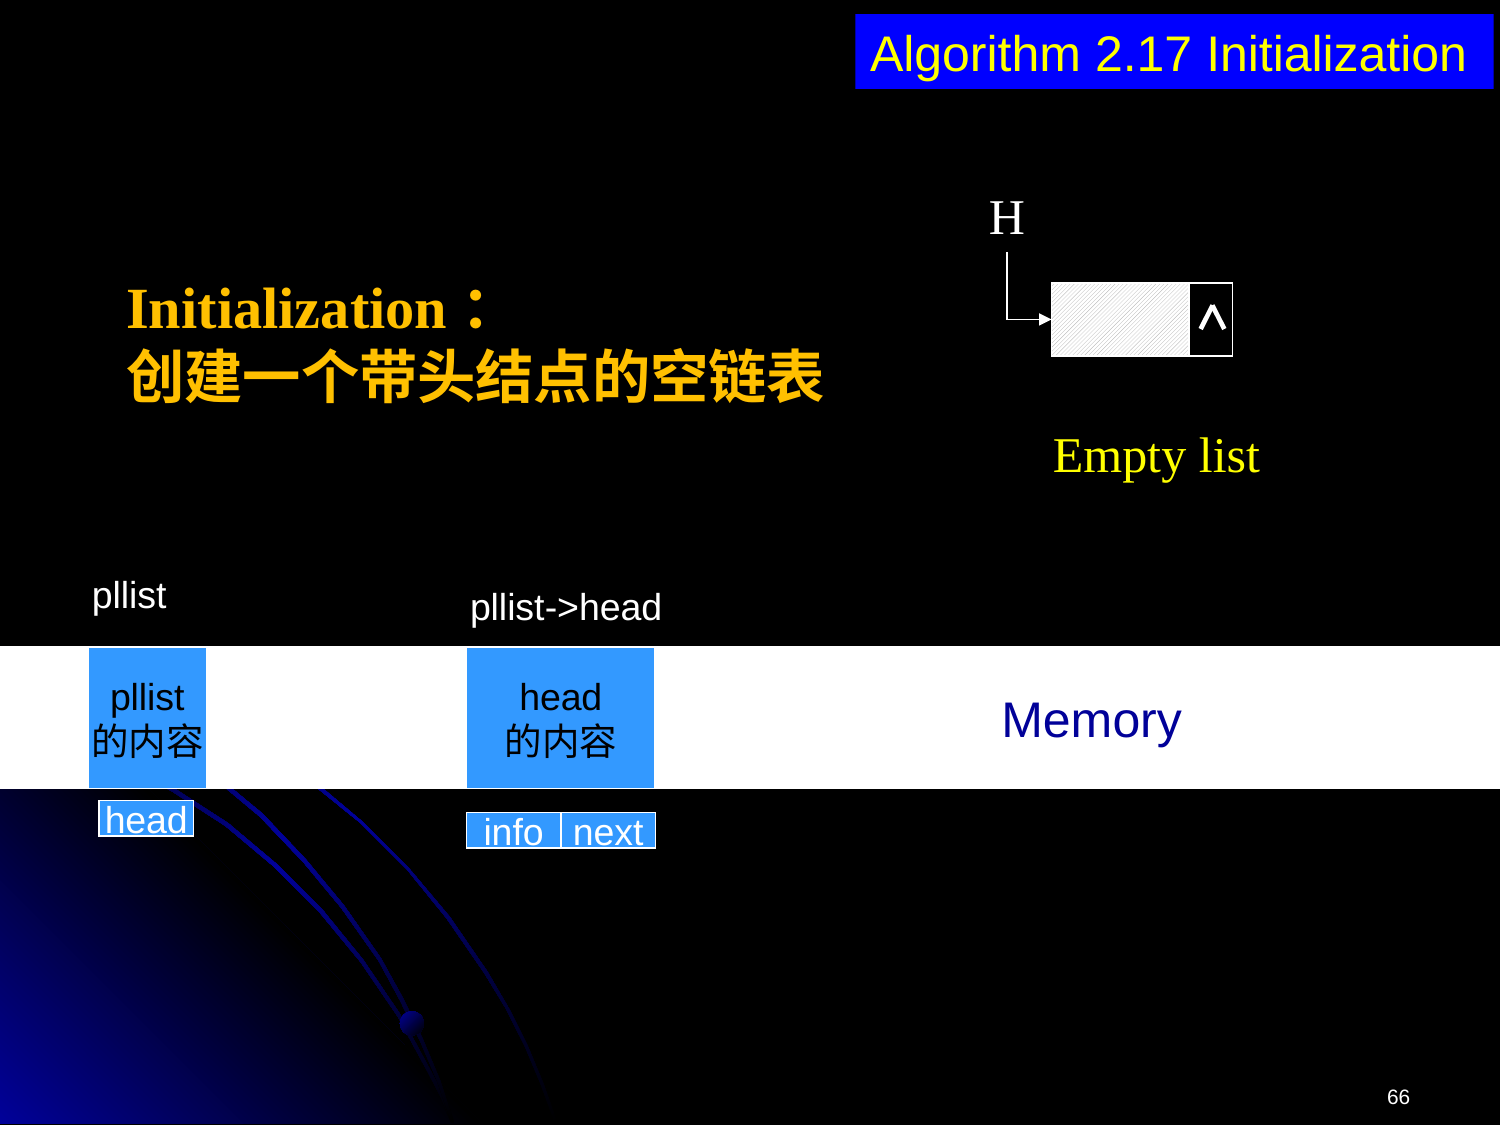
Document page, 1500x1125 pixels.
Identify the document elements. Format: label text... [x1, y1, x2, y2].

text_box Initialization： 创建一个带头结点的空链表 [111, 262, 854, 418]
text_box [995, 263, 1064, 309]
text_box [0, 647, 88, 789]
text_box [1189, 282, 1233, 356]
text_box Memory [986, 680, 1197, 756]
text_box head [98, 800, 194, 836]
text_box [207, 647, 466, 789]
text_box head 的内容 [466, 647, 656, 789]
text_box next [560, 812, 656, 848]
text_box pllist->head [455, 575, 678, 636]
text_box Empty list [1038, 414, 1276, 490]
text_box [656, 647, 1500, 789]
text_box info [466, 812, 560, 848]
text_box H [974, 177, 1040, 252]
slide_number [1074, 1051, 1425, 1125]
text_box Algorithm 2.17 Initialization [855, 14, 1494, 89]
text_box pllist [77, 564, 182, 624]
text_box pllist 的内容 [88, 647, 207, 789]
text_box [1200, 305, 1225, 330]
text_box [1051, 282, 1189, 357]
